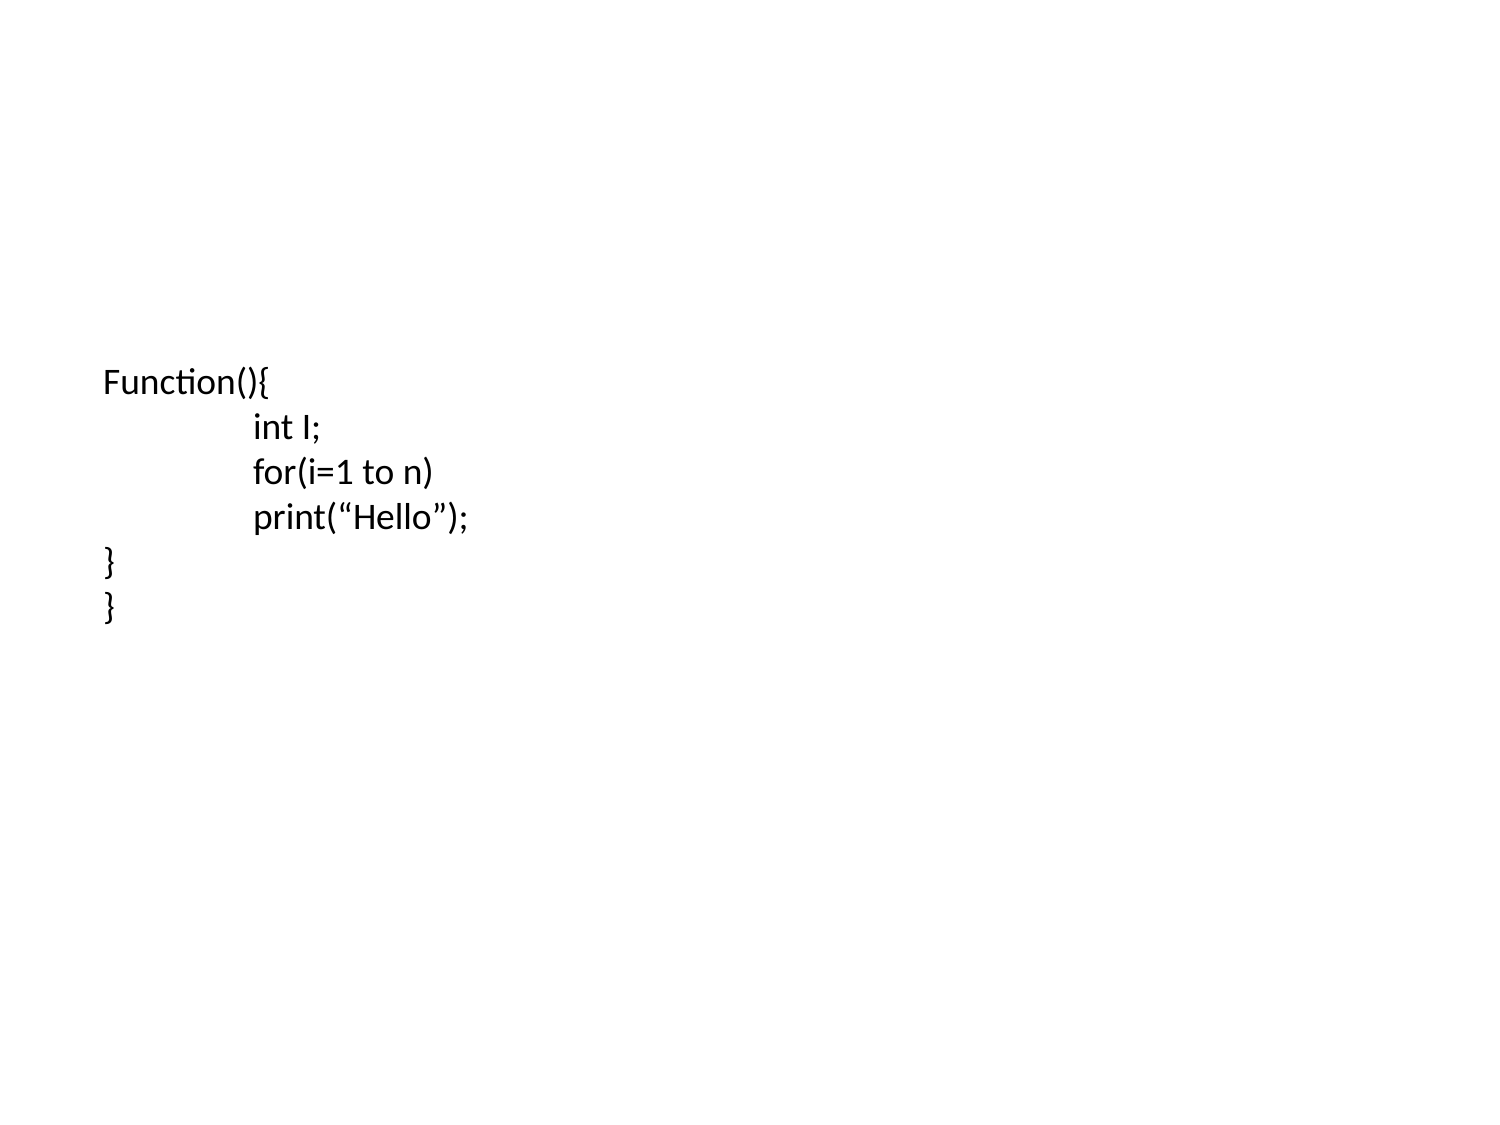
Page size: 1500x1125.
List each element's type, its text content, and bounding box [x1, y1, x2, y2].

text_box Function(){ int I; for(i=1 to n) print(“Hello”); } } [88, 349, 1176, 635]
